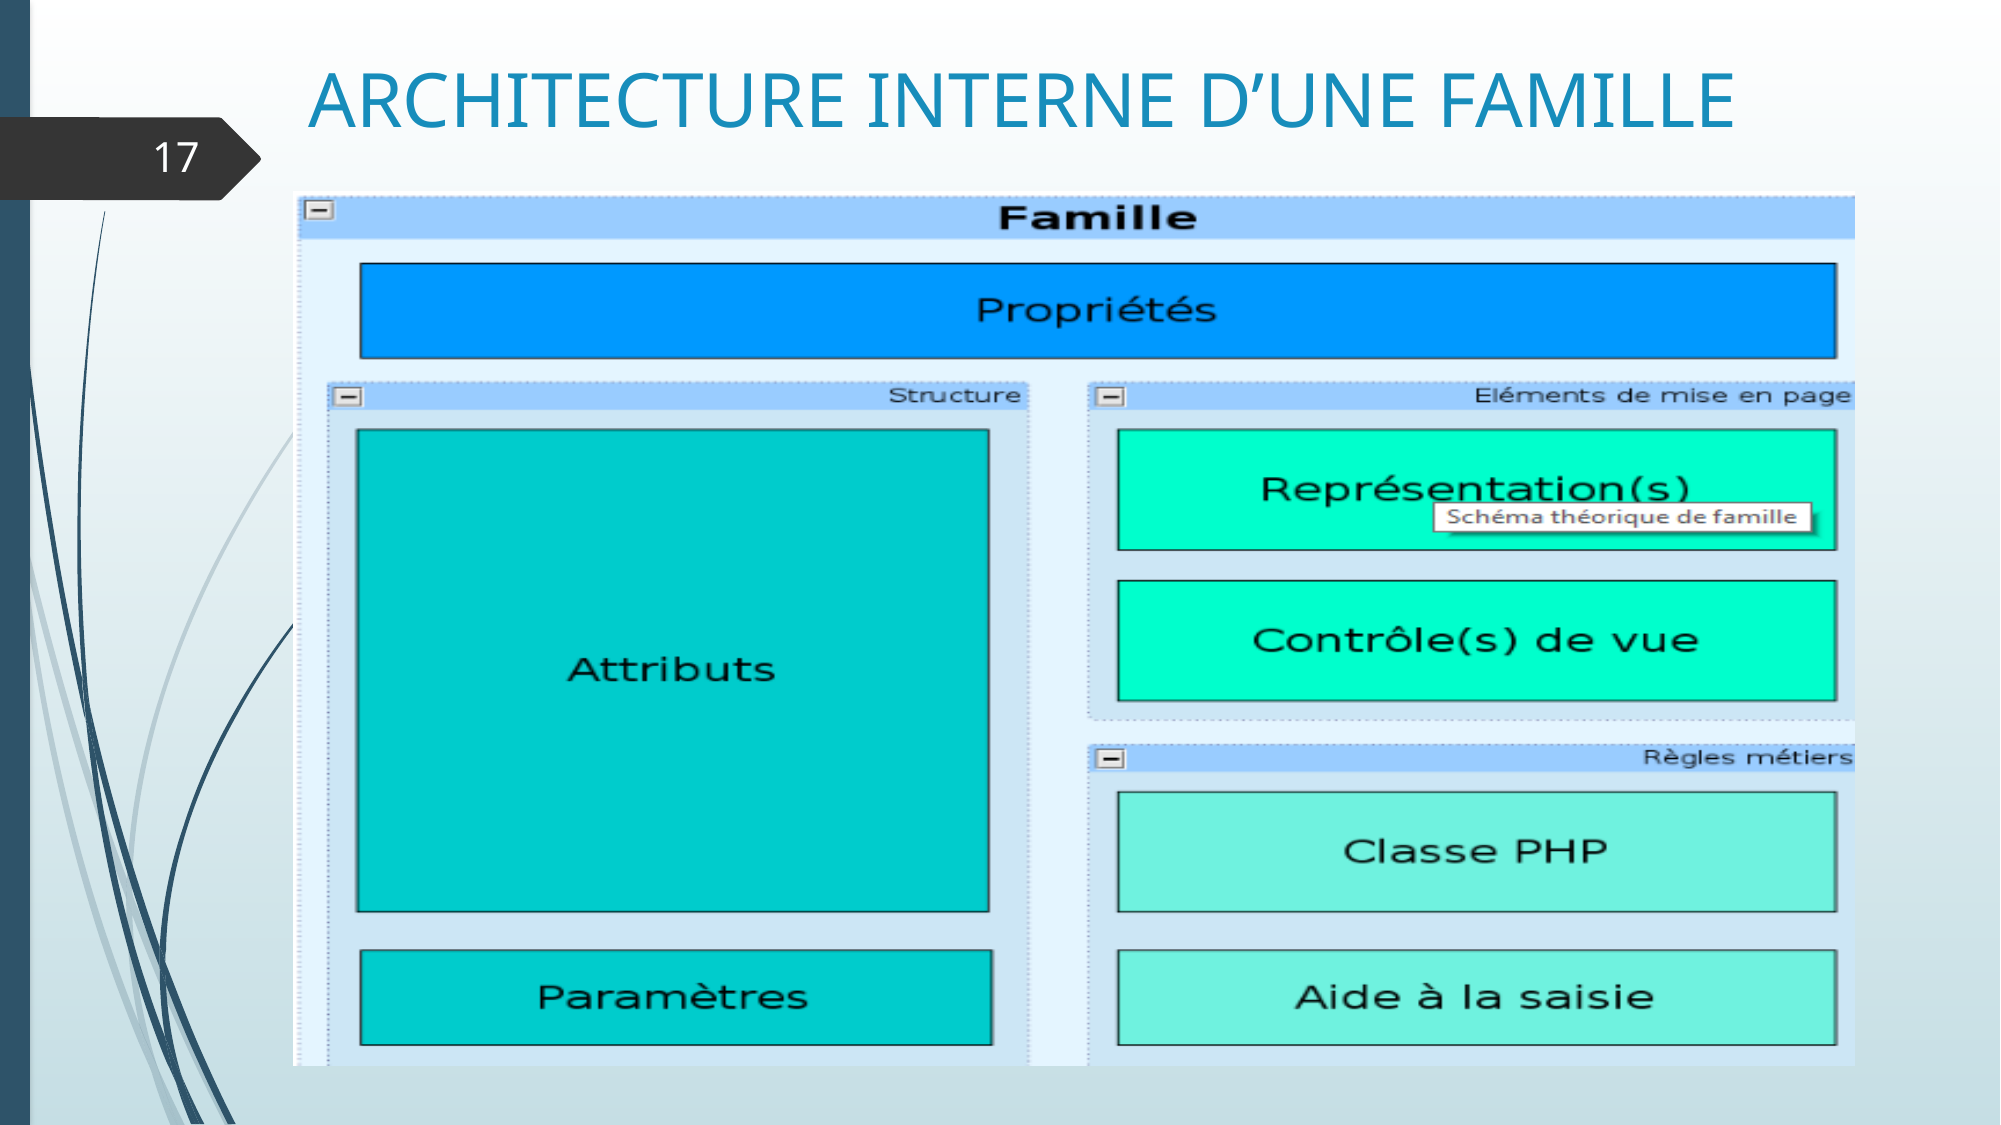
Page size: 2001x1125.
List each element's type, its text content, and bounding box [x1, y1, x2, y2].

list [292, 191, 1855, 1067]
title ARCHITECTURE INTERNE D’UNE FAMILLE [293, 45, 1888, 173]
slide_number 17 [87, 129, 216, 190]
